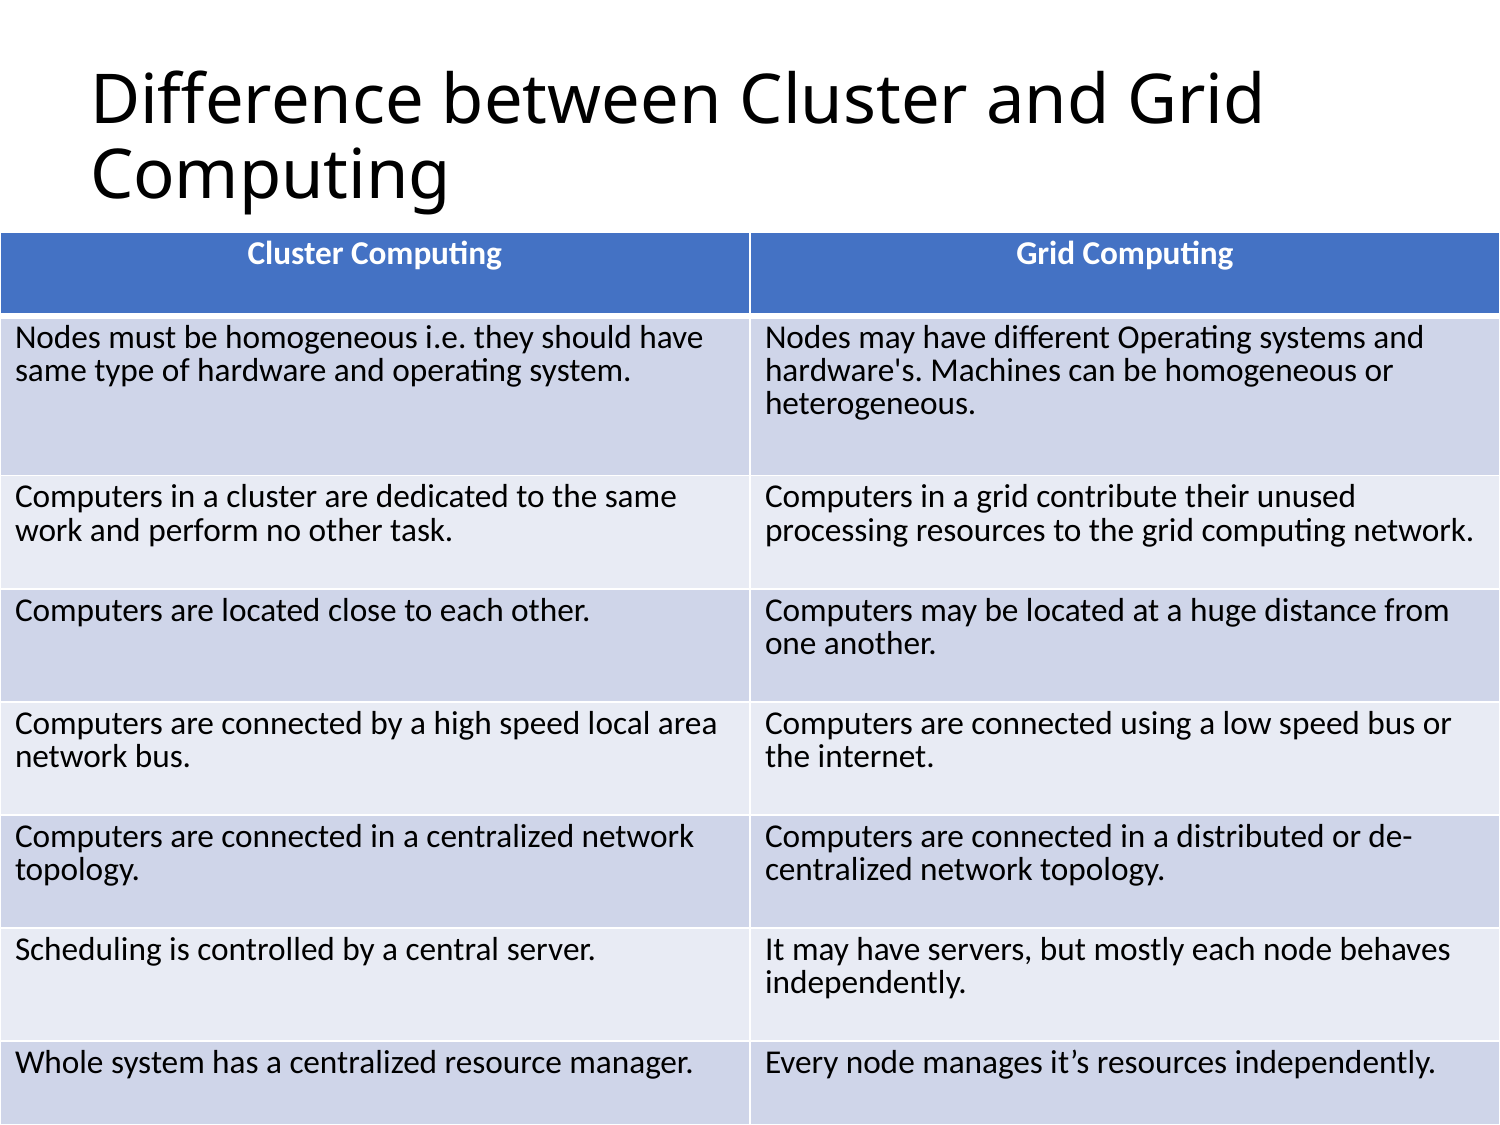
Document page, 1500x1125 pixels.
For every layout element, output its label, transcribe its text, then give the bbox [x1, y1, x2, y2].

table_cell Scheduling is controlled by a central server. [1, 929, 749, 1040]
table_cell Nodes may have different Operating systems and hardware's. Machines can be homogeneous or heterogeneous. [751, 319, 1499, 475]
table_cell Whole system has a centralized resource manager. [1, 1042, 749, 1124]
table_cell Computers are located close to each other. [1, 590, 749, 701]
table_cell Computers are connected using a low speed bus or the internet. [751, 703, 1499, 814]
table_header Cluster Computing [1, 233, 749, 313]
table_cell Computers in a grid contribute their unused processing resources to the grid computing network. [751, 476, 1499, 588]
table_cell Computers in a cluster are dedicated to the same work and perform no other task. [1, 476, 749, 588]
table_cell Computers may be located at a huge distance from one another. [751, 590, 1499, 701]
table_cell Nodes must be homogeneous i.e. they should have same type of hardware and operating system. [1, 319, 749, 475]
table_cell It may have servers, but mostly each node behaves independently. [751, 929, 1499, 1040]
table_cell Every node manages it’s resources independently. [751, 1042, 1499, 1124]
title Difference between Cluster and Grid Computing [75, 45, 1425, 232]
table_cell Computers are connected by a high speed local area network bus. [1, 703, 749, 814]
table_cell Computers are connected in a centralized network topology. [1, 816, 749, 927]
table_cell Computers are connected in a distributed or de-centralized network topology. [751, 816, 1499, 927]
table_header Grid Computing [751, 233, 1499, 313]
